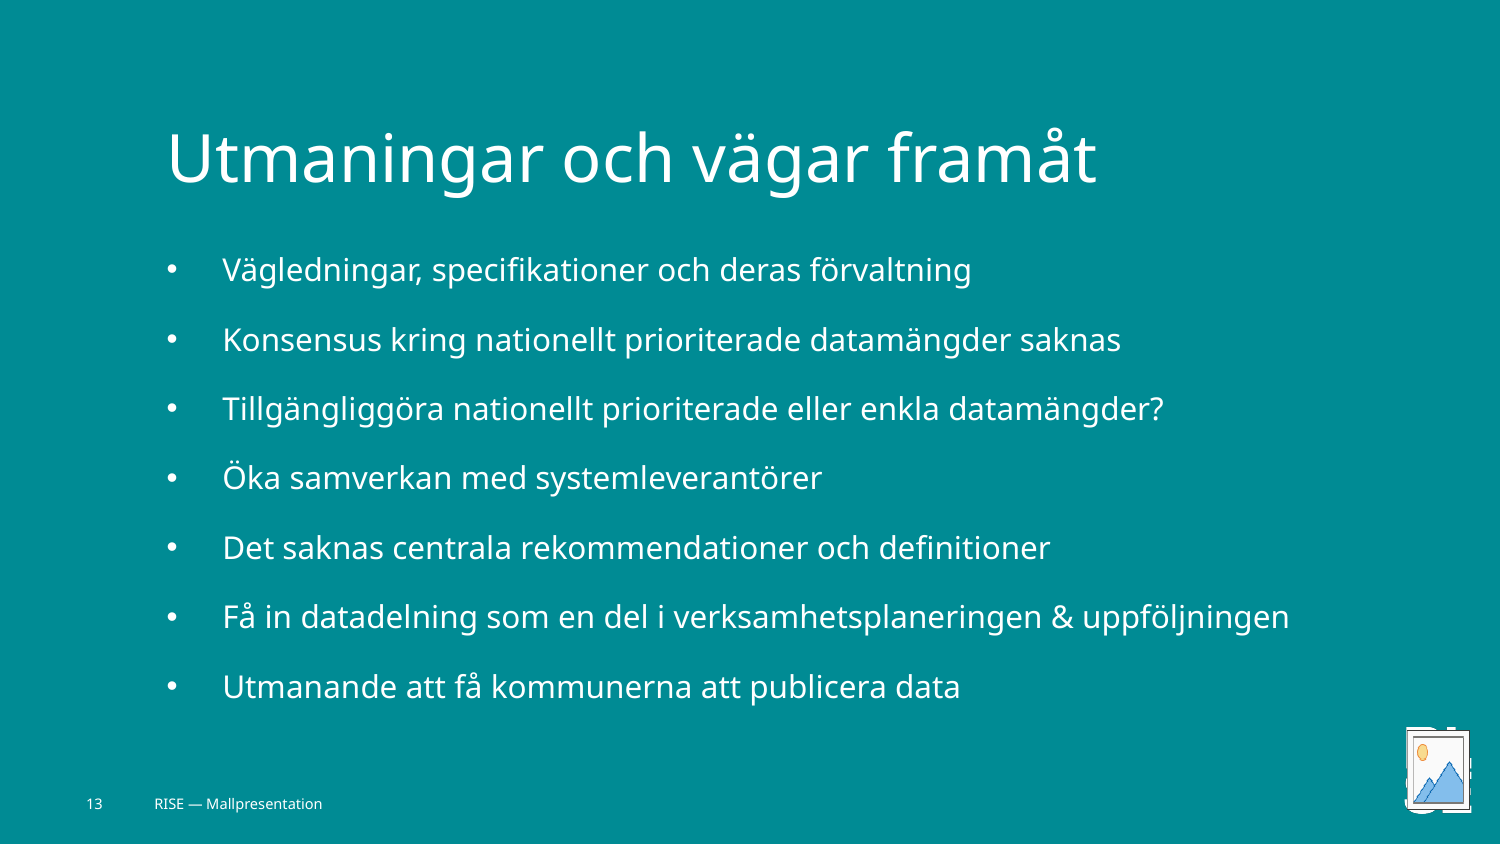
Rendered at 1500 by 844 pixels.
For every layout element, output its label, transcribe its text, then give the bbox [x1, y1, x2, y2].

title Utmaningar och vägar framåt [166, 125, 1334, 246]
footer RISE — Mallpresentation [140, 782, 615, 827]
picture [1404, 727, 1472, 814]
list Vägledningar, specifikationer och deras förvaltning Konsensus kring nationellt prioriterade datamängder saknas Tillgängliggöra nationellt prioriterade eller enkla datamängder? Öka samverkan med systemleverantörer Det saknas centrala rekommendationer och definitioner Få in datadelning som en del i verksamhetsplaneringen & uppföljningen Utmanande att få kommunerna att publicera data [166, 246, 1334, 707]
slide_number 13 [70, 782, 140, 827]
